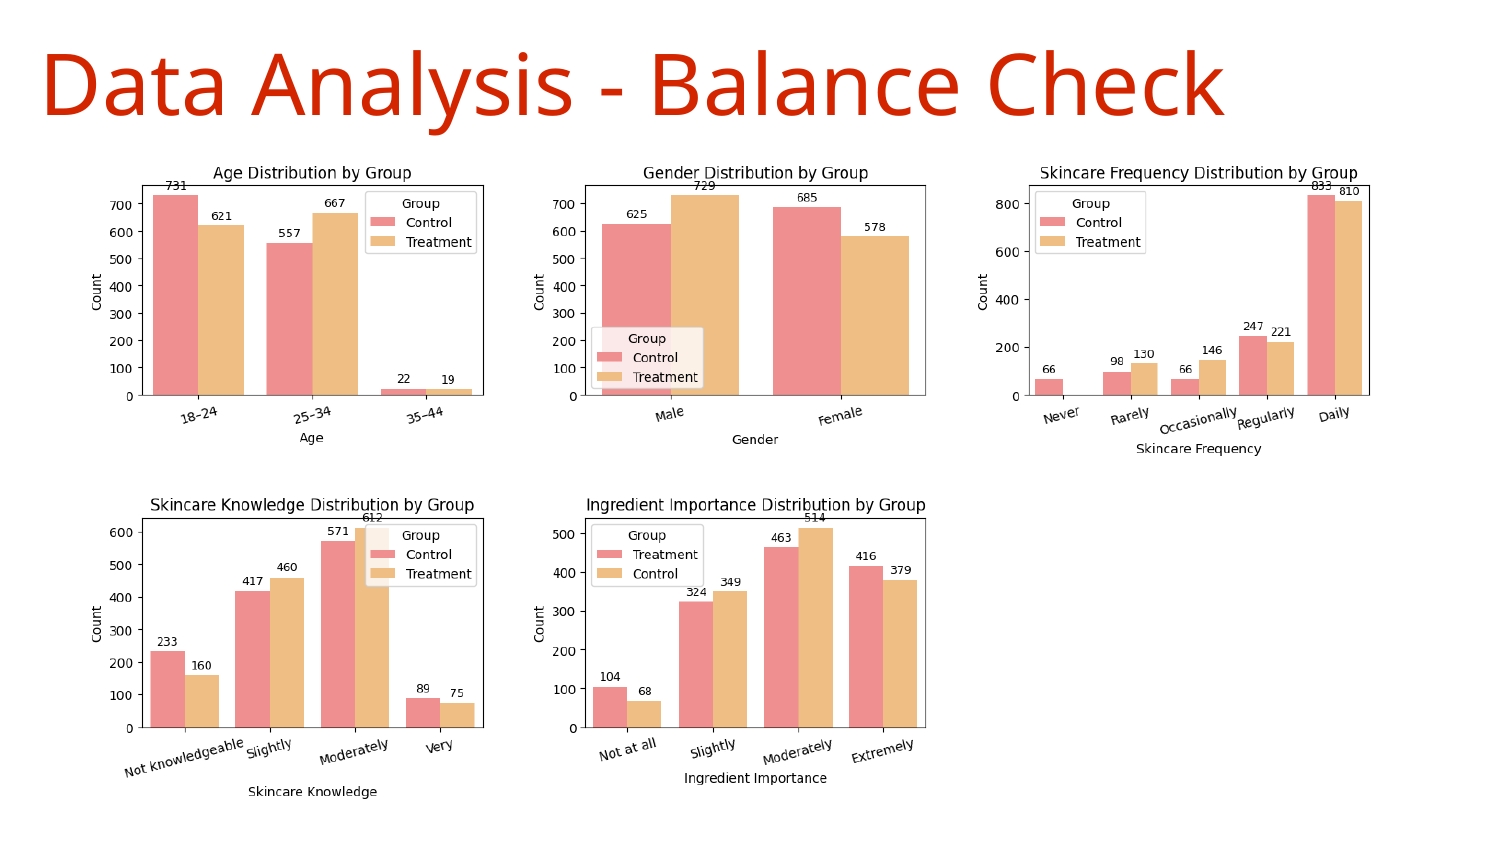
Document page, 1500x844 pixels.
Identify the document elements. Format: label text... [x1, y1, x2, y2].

picture [81, 155, 1377, 808]
title Data Analysis - Balance Check [24, 19, 1353, 143]
